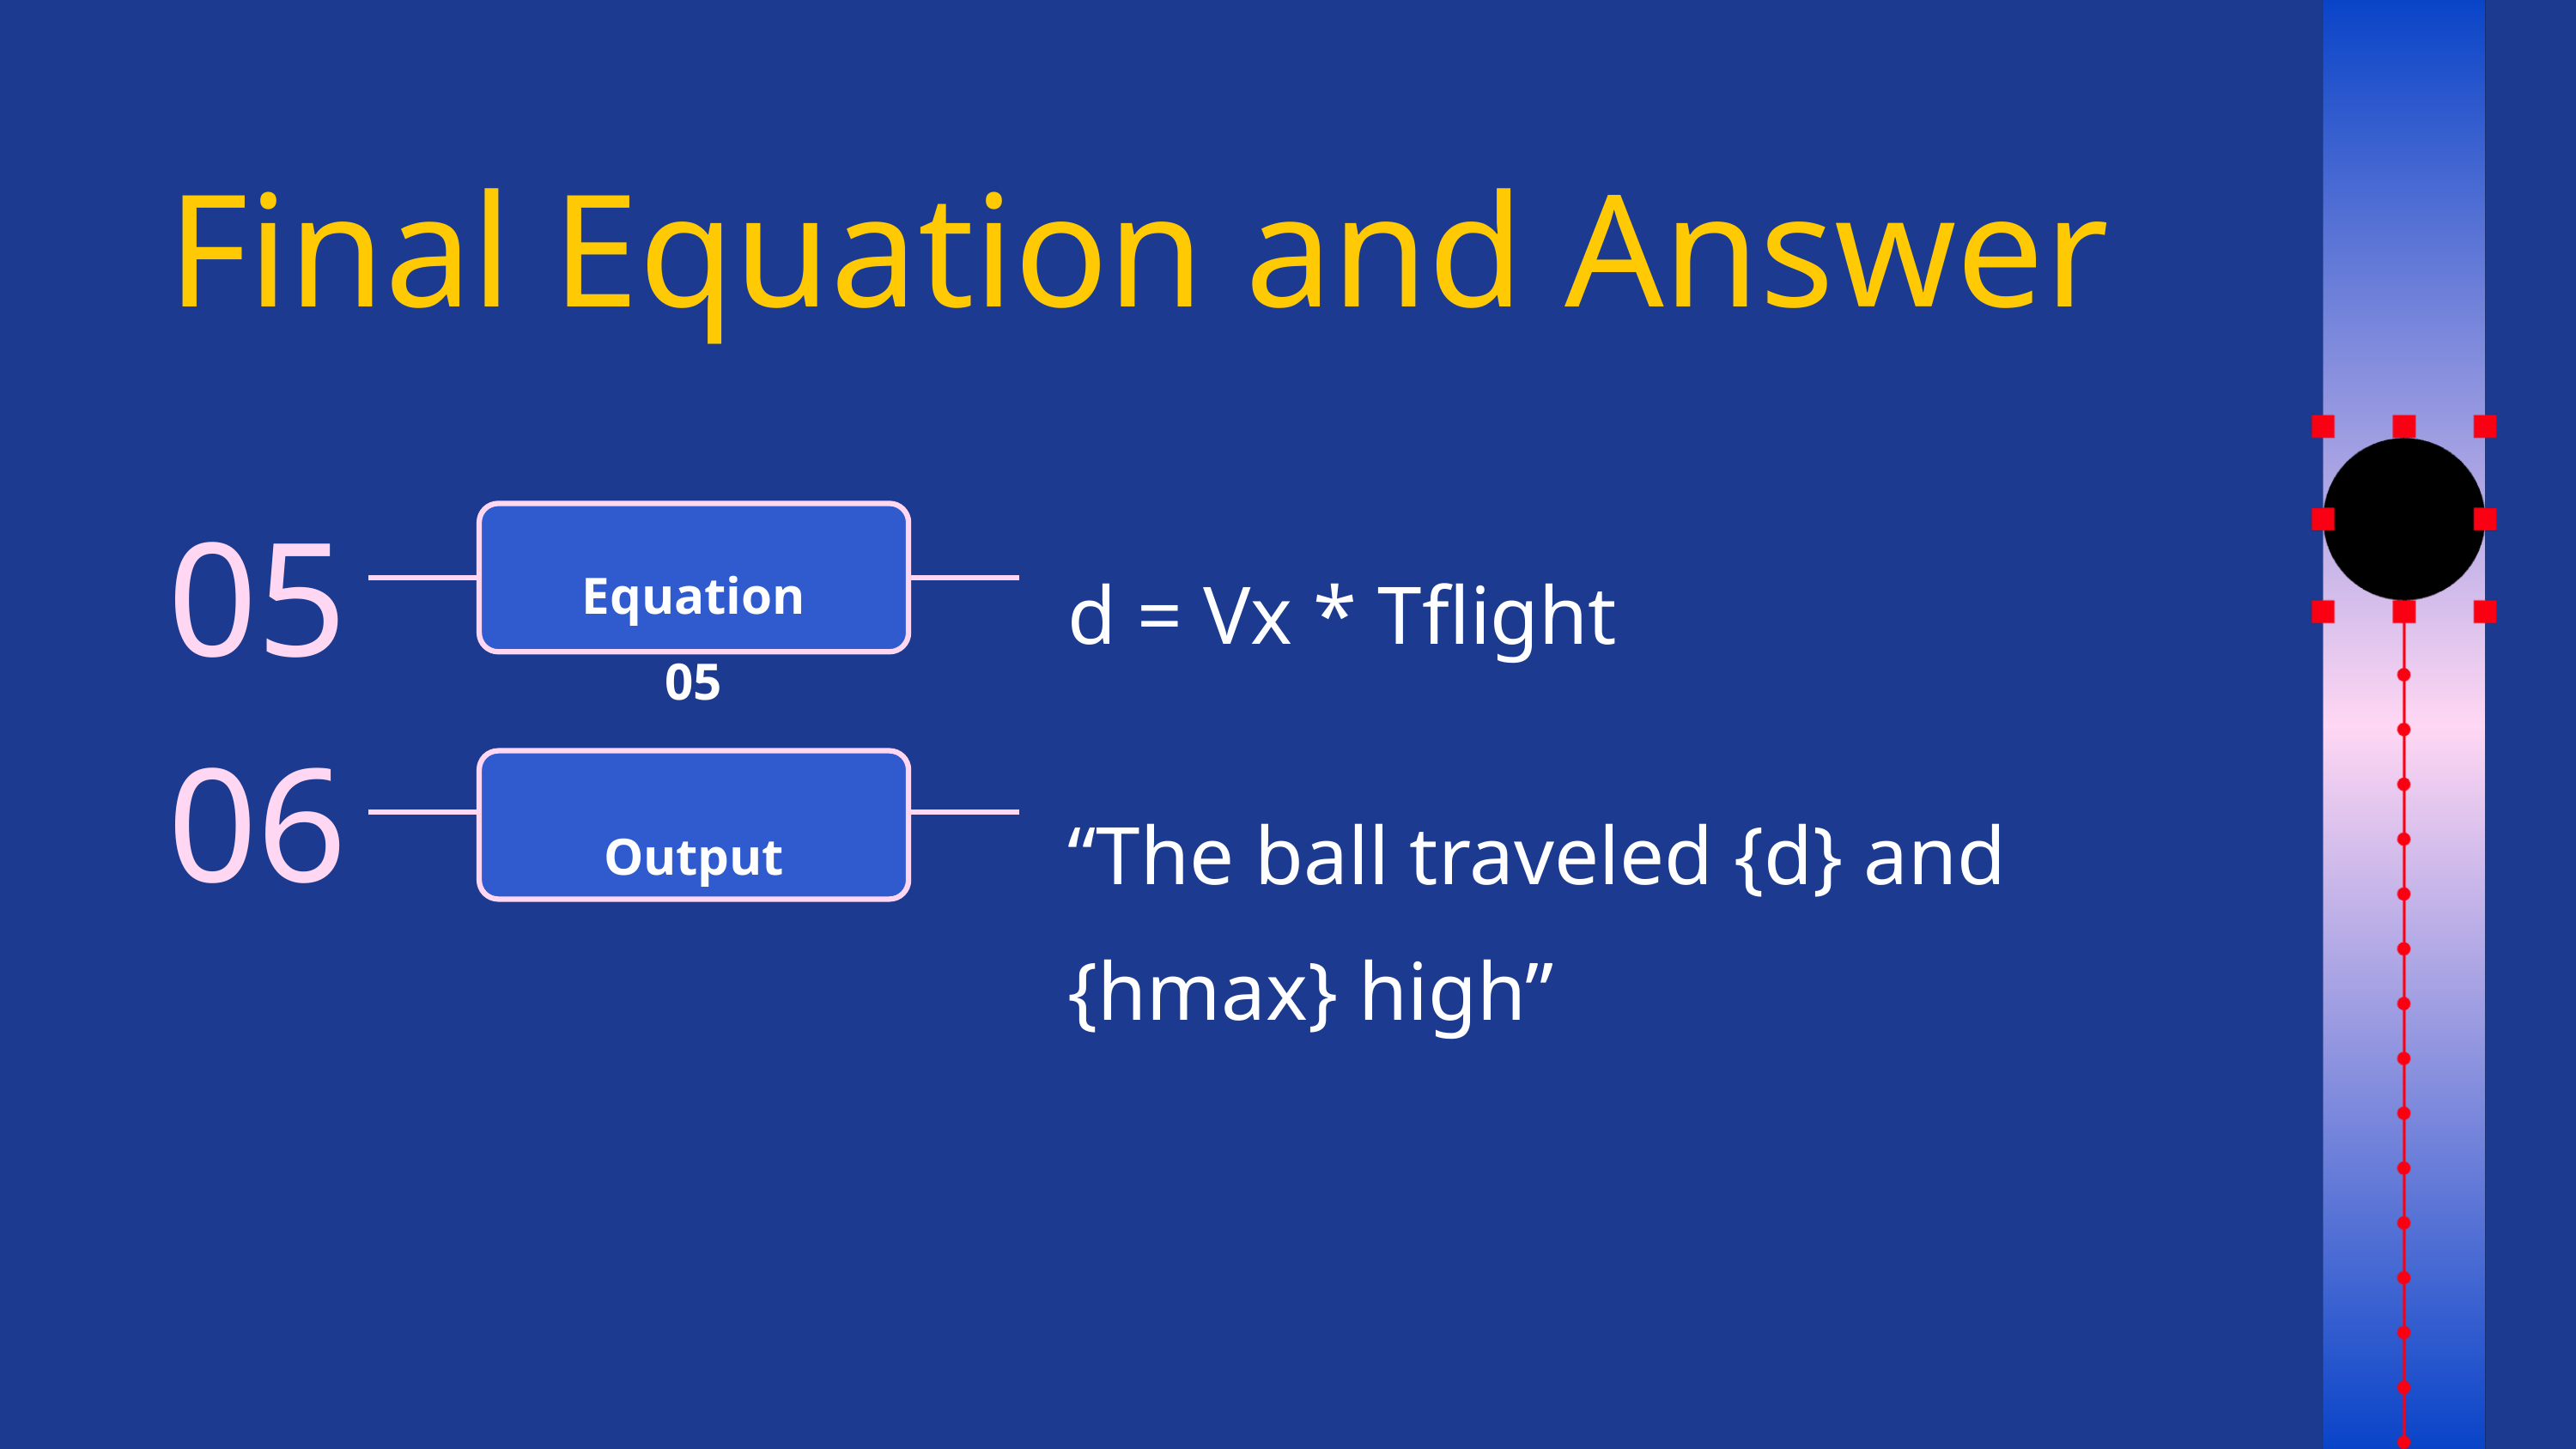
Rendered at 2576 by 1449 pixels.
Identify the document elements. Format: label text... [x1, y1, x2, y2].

text_box d = Vx * Tflight [1067, 524, 2221, 660]
text_box “The ball traveled {d} and {hmax} high” [1067, 764, 2221, 1037]
text_box 06 [116, 717, 398, 913]
text_box Equation 05 [551, 659, 836, 711]
text_box Final Equation and Answer [58, 116, 2221, 339]
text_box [478, 477, 909, 652]
picture [2311, 0, 2498, 1449]
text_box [478, 750, 909, 947]
text_box 05 [116, 491, 398, 688]
